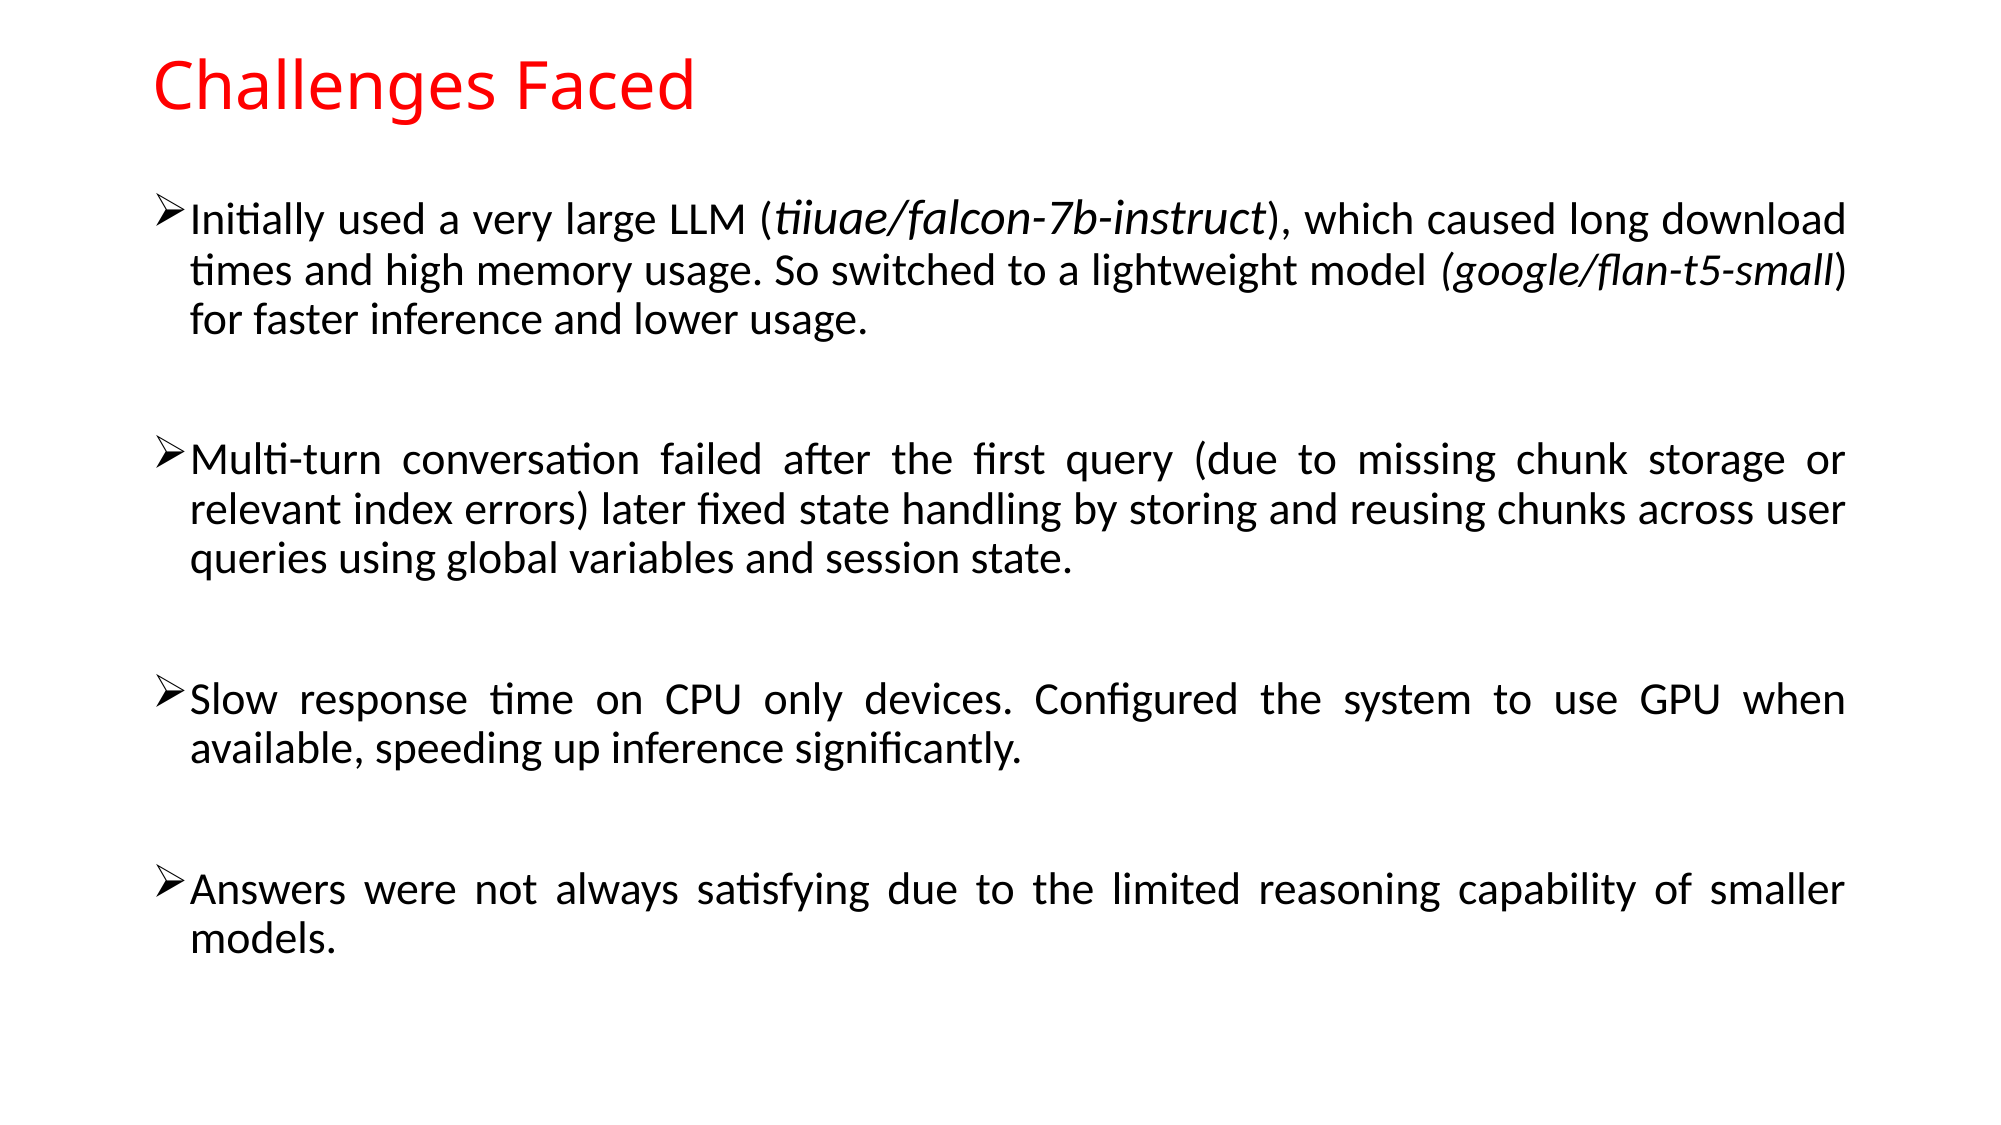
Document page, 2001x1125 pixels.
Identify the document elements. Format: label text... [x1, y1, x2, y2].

list Initially used a very large LLM (tiiuae/falcon-7b-instruct), which caused long download times and high memory usage. So switched to a lightweight model (google/flan-t5-small) for faster inference and lower usage. Multi-turn conversation failed after the first query (due to missing chunk storage or relevant index errors) later fixed state handling by storing and reusing chunks across user queries using global variables and session state. Slow response time on CPU only devices. Configured the system to use GPU when available, speeding up inference significantly. Answers were not always satisfying due to the limited reasoning capability of smaller models. [137, 184, 1863, 1014]
title Challenges Faced [137, 21, 1863, 155]
